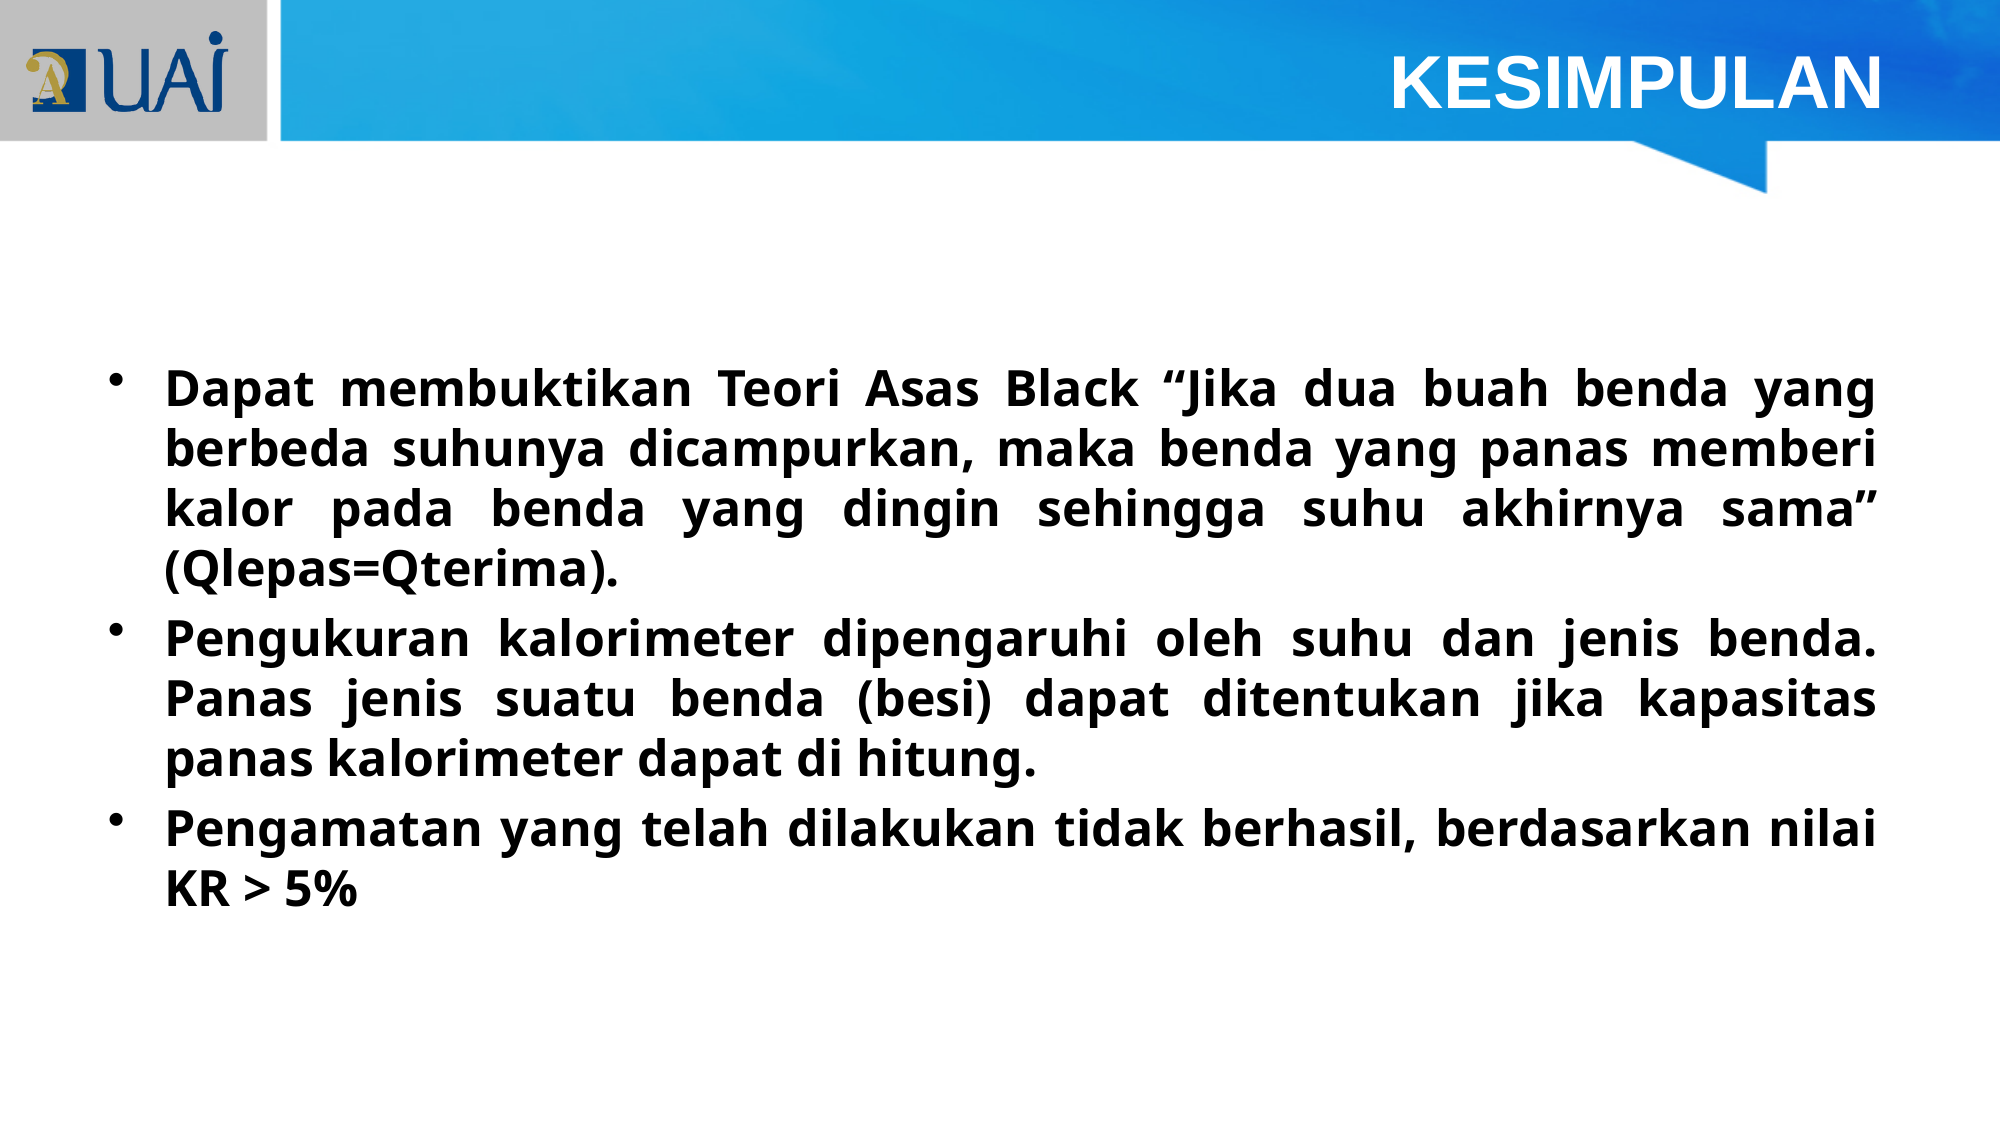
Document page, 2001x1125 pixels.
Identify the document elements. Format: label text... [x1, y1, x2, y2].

title KESIMPULAN [99, 30, 1901, 127]
picture [0, 0, 2000, 1125]
list Dapat membuktikan Teori Asas Black “Jika dua buah benda yang berbeda suhunya dicampurkan, maka benda yang panas memberi kalor pada benda yang dingin sehingga suhu akhirnya sama” (Qlepas=Qterima). Pengukuran kalorimeter dipengaruhi oleh suhu dan jenis benda. Panas jenis suatu benda (besi) dapat ditentukan jika kapasitas panas kalorimeter dapat di hitung. Pengamatan yang telah dilakukan tidak berhasil, berdasarkan nilai KR > 5% [92, 348, 1894, 1125]
